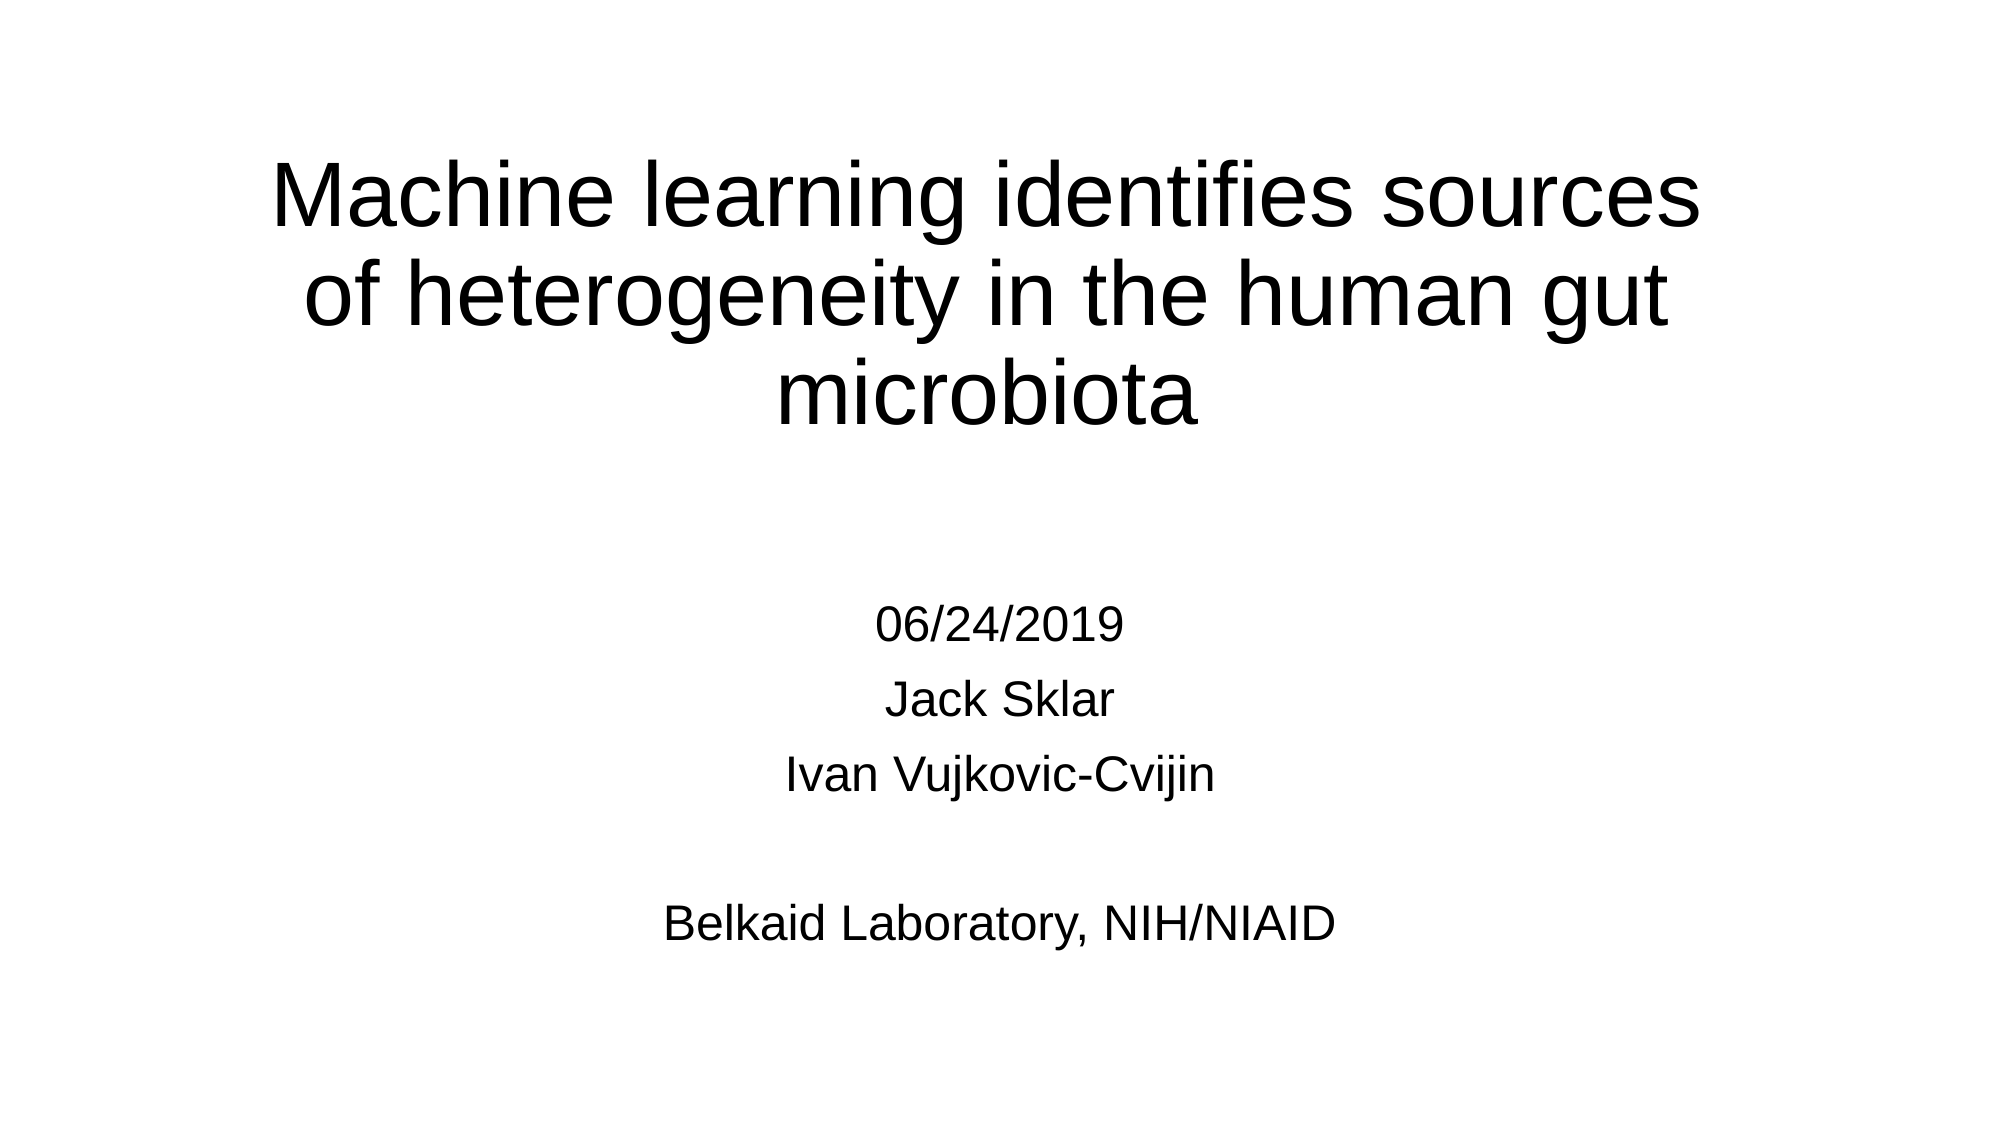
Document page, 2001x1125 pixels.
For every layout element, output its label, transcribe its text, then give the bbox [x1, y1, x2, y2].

subtitle 06/24/2019 Jack Sklar Ivan Vujkovic-Cvijin Belkaid Laboratory, NIH/NIAID [249, 590, 1750, 998]
title Machine learning identifies sources of heterogeneity in the human gut microbiota [224, 241, 1750, 452]
